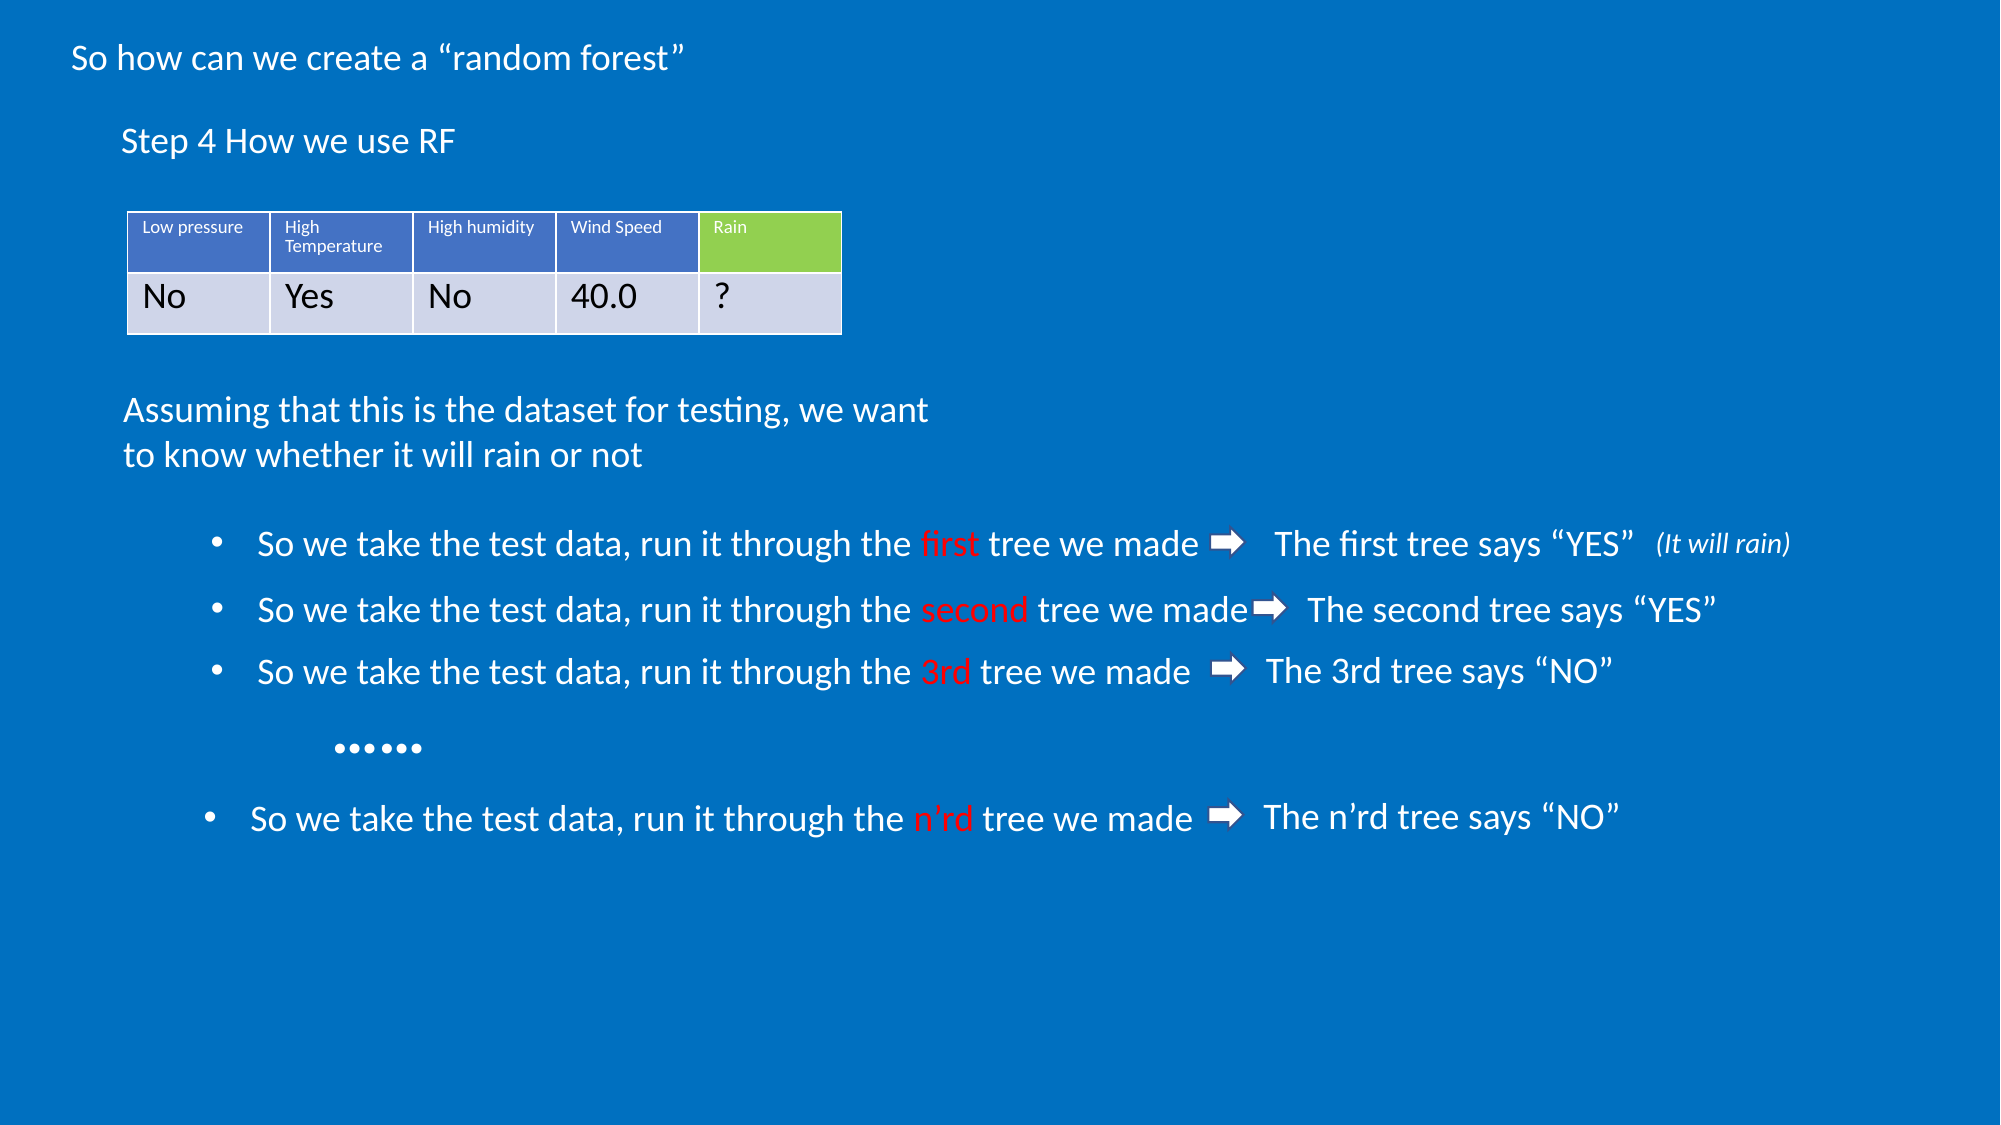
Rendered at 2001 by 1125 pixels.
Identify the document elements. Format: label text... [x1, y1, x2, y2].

table_header Low pressure [128, 213, 269, 272]
text_box The n’rd tree says “NO” [1248, 784, 1679, 845]
text_box [1207, 797, 1246, 833]
text_box The second tree says “YES” [1292, 577, 1866, 638]
text_box [1209, 650, 1248, 686]
table_header Wind Speed [557, 213, 698, 272]
text_box (It will rain) [1640, 516, 1806, 567]
text_box The first tree says “YES” [1259, 511, 1690, 572]
text_box So we take the test data, run it through the second tree we made [196, 577, 1264, 638]
table_cell No [414, 274, 555, 333]
text_box …… [316, 679, 442, 774]
text_box [1251, 590, 1290, 626]
table_header Rain [700, 213, 841, 272]
text_box So we take the test data, run it through the first tree we made [195, 511, 1215, 572]
table_header High Temperature [271, 213, 412, 272]
text_box So how can we create a “random forest” [56, 25, 702, 86]
text_box Step 4 How we use RF [106, 108, 472, 169]
table_header High humidity [414, 213, 555, 272]
text_box The 3rd tree says “NO” [1251, 638, 1682, 698]
text_box So we take the test data, run it through the n’rd tree we made [188, 786, 1209, 846]
text_box [1209, 524, 1247, 560]
table_cell No [128, 274, 269, 333]
text_box Assuming that this is the dataset for testing, we want to know whether it will rain or not [108, 377, 954, 482]
table_cell 40.0 [557, 274, 698, 333]
table_cell ? [700, 274, 841, 333]
table_cell Yes [271, 274, 412, 333]
text_box So we take the test data, run it through the 3rd tree we made [195, 639, 1207, 700]
